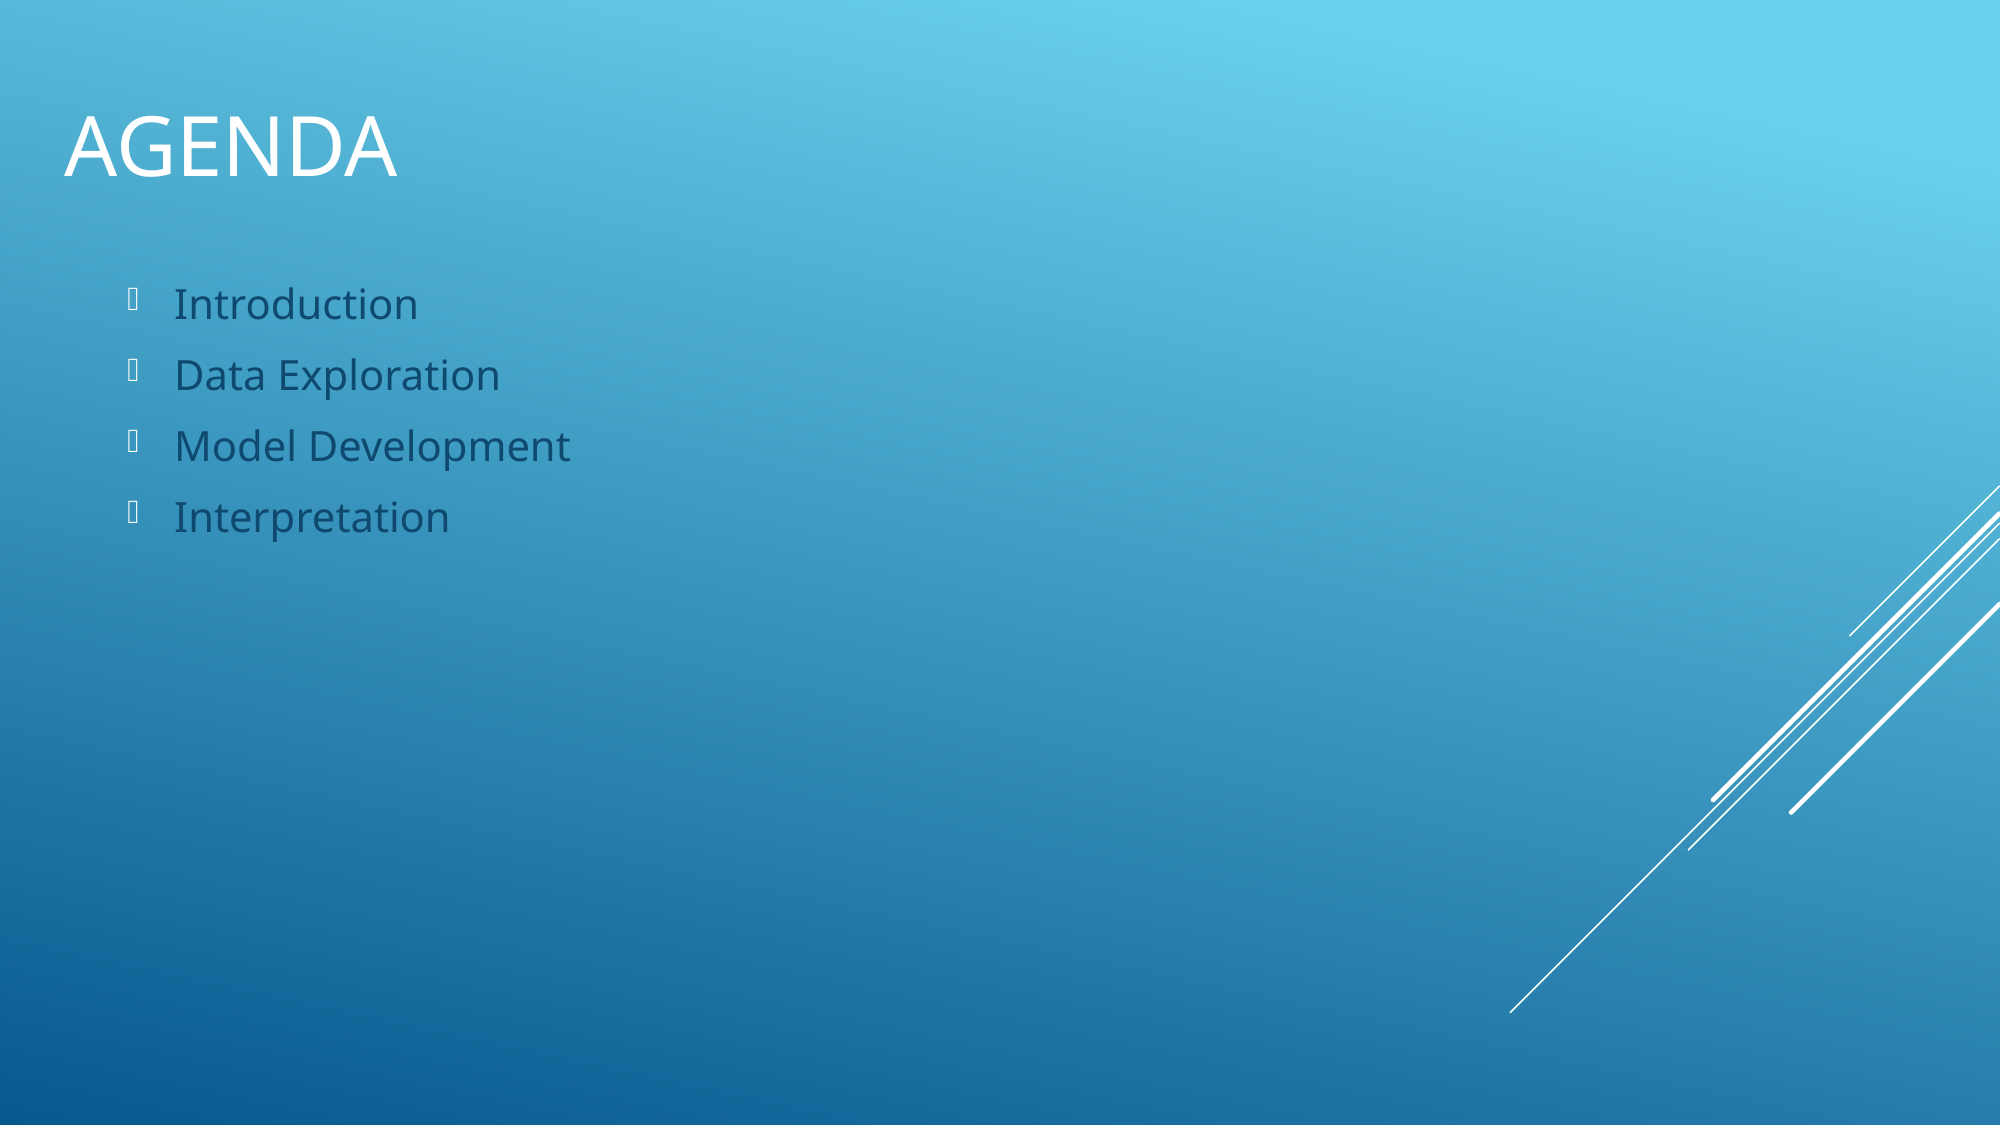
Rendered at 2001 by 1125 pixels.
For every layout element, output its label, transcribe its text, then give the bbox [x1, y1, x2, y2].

list Introduction Data Exploration Model Development Interpretation [112, 112, 1513, 706]
title AGENDA [49, 19, 1450, 267]
